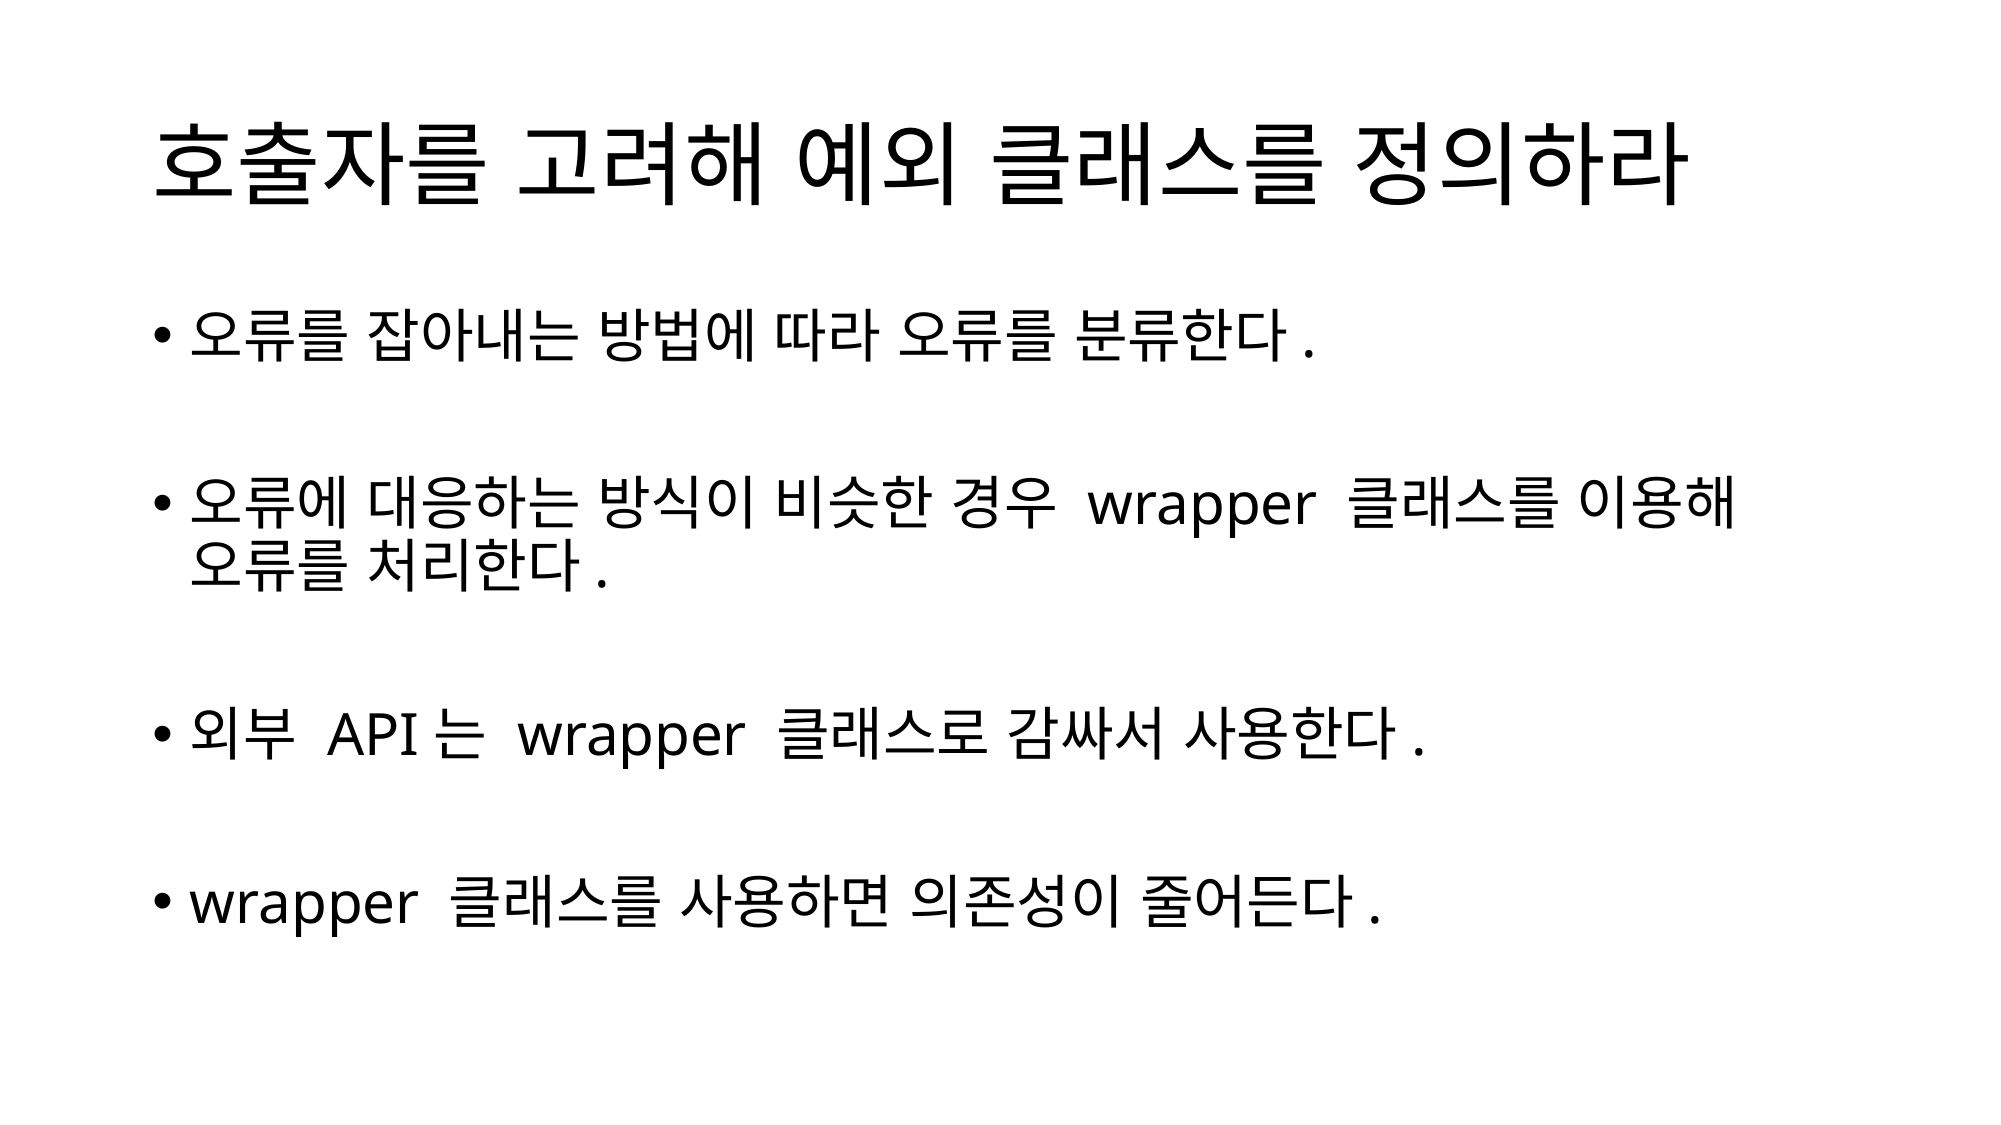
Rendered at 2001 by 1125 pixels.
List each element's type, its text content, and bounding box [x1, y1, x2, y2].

title 호출자를 고려해 예외 클래스를 정의하라 [137, 59, 1863, 278]
list 오류를 잡아내는 방법에 따라 오류를 분류한다. 오류에 대응하는 방식이 비슷한 경우 wrapper 클래스를 이용해 오류를 처리한다. 외부 API는 wrapper 클래스로 감싸서 사용한다. wrapper 클래스를 사용하면 의존성이 줄어든다. [137, 299, 1863, 1014]
